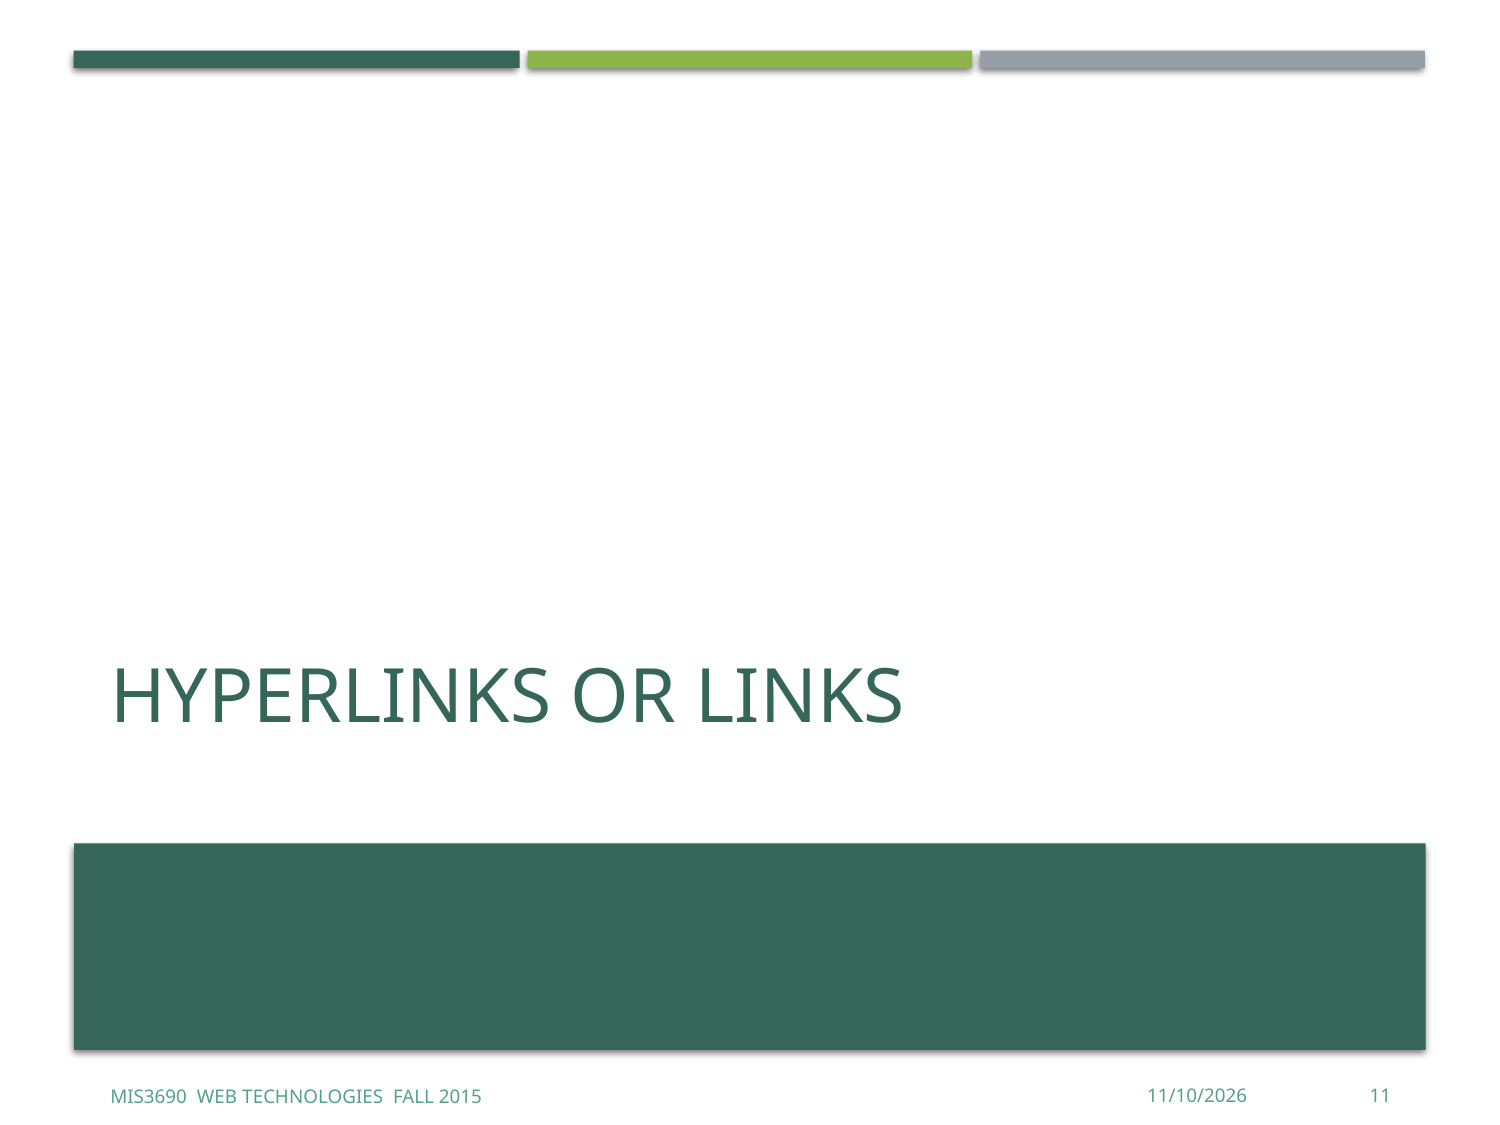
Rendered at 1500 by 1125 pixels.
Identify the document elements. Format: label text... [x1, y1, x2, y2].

slide_number 11 [1279, 1066, 1406, 1125]
footer MIS3690 Web Technologies Fall 2015 [95, 1066, 895, 1125]
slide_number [911, 1066, 1262, 1125]
title Hyperlinks or Links [95, 498, 1406, 745]
